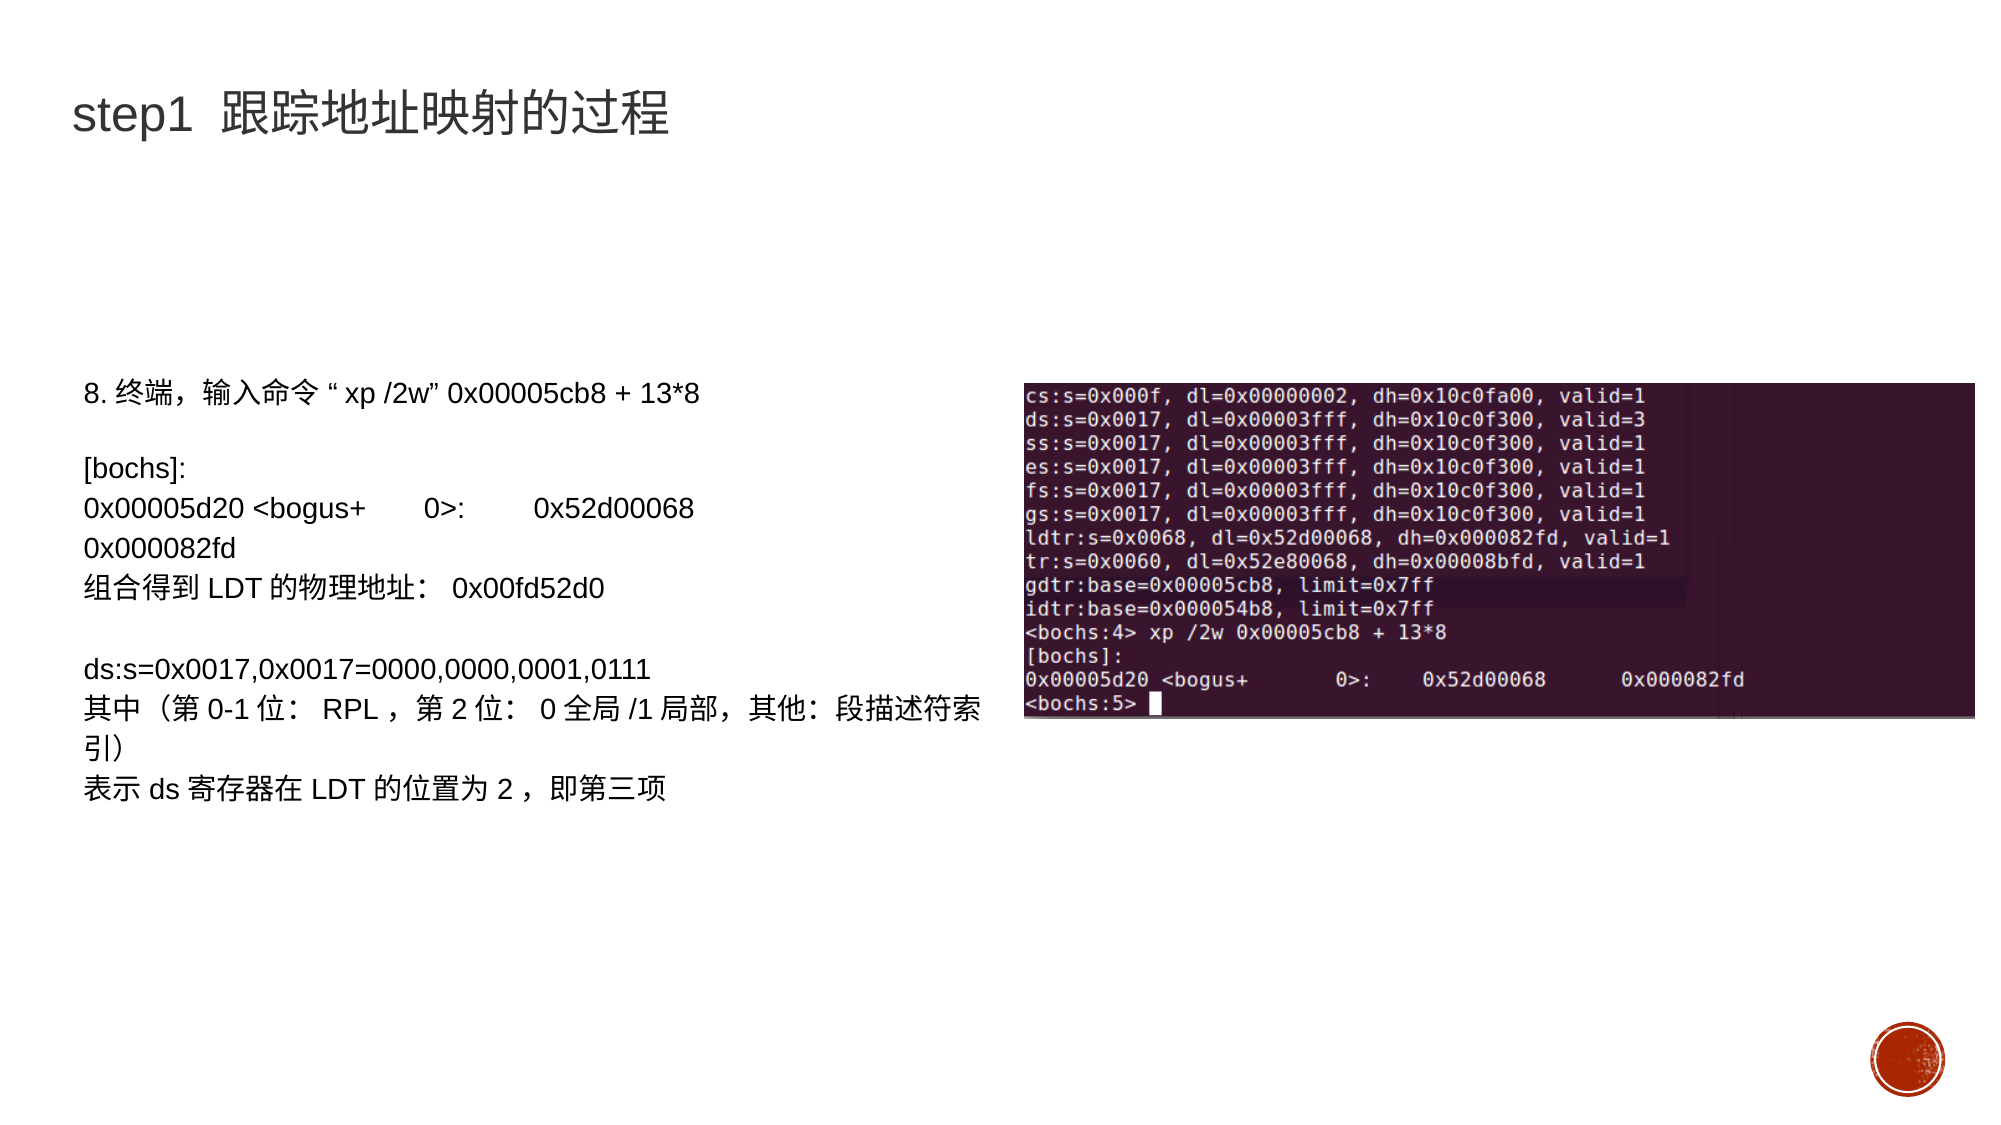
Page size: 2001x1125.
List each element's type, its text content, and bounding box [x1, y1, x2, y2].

text_box 8.终端，输入命令 “xp /2w” 0x00005cb8 + 13*8 [bochs]: 0x00005d20 <bogus+ 0>: 0x52d00068 0x000082fd 组合得到LDT的物理地址：0x00fd52d0 ds:s=0x0017,0x0017=0000,0000,0001,0111 其中（第0-1位：RPL，第2位：0全局/1局部，其他：段描述符索引） 表示ds寄存器在LDT的位置为2，即第三项 [68, 359, 1001, 743]
picture [1870, 1021, 1946, 1097]
picture [1023, 383, 1976, 719]
title step1 跟踪地址映射的过程 [56, 67, 726, 163]
